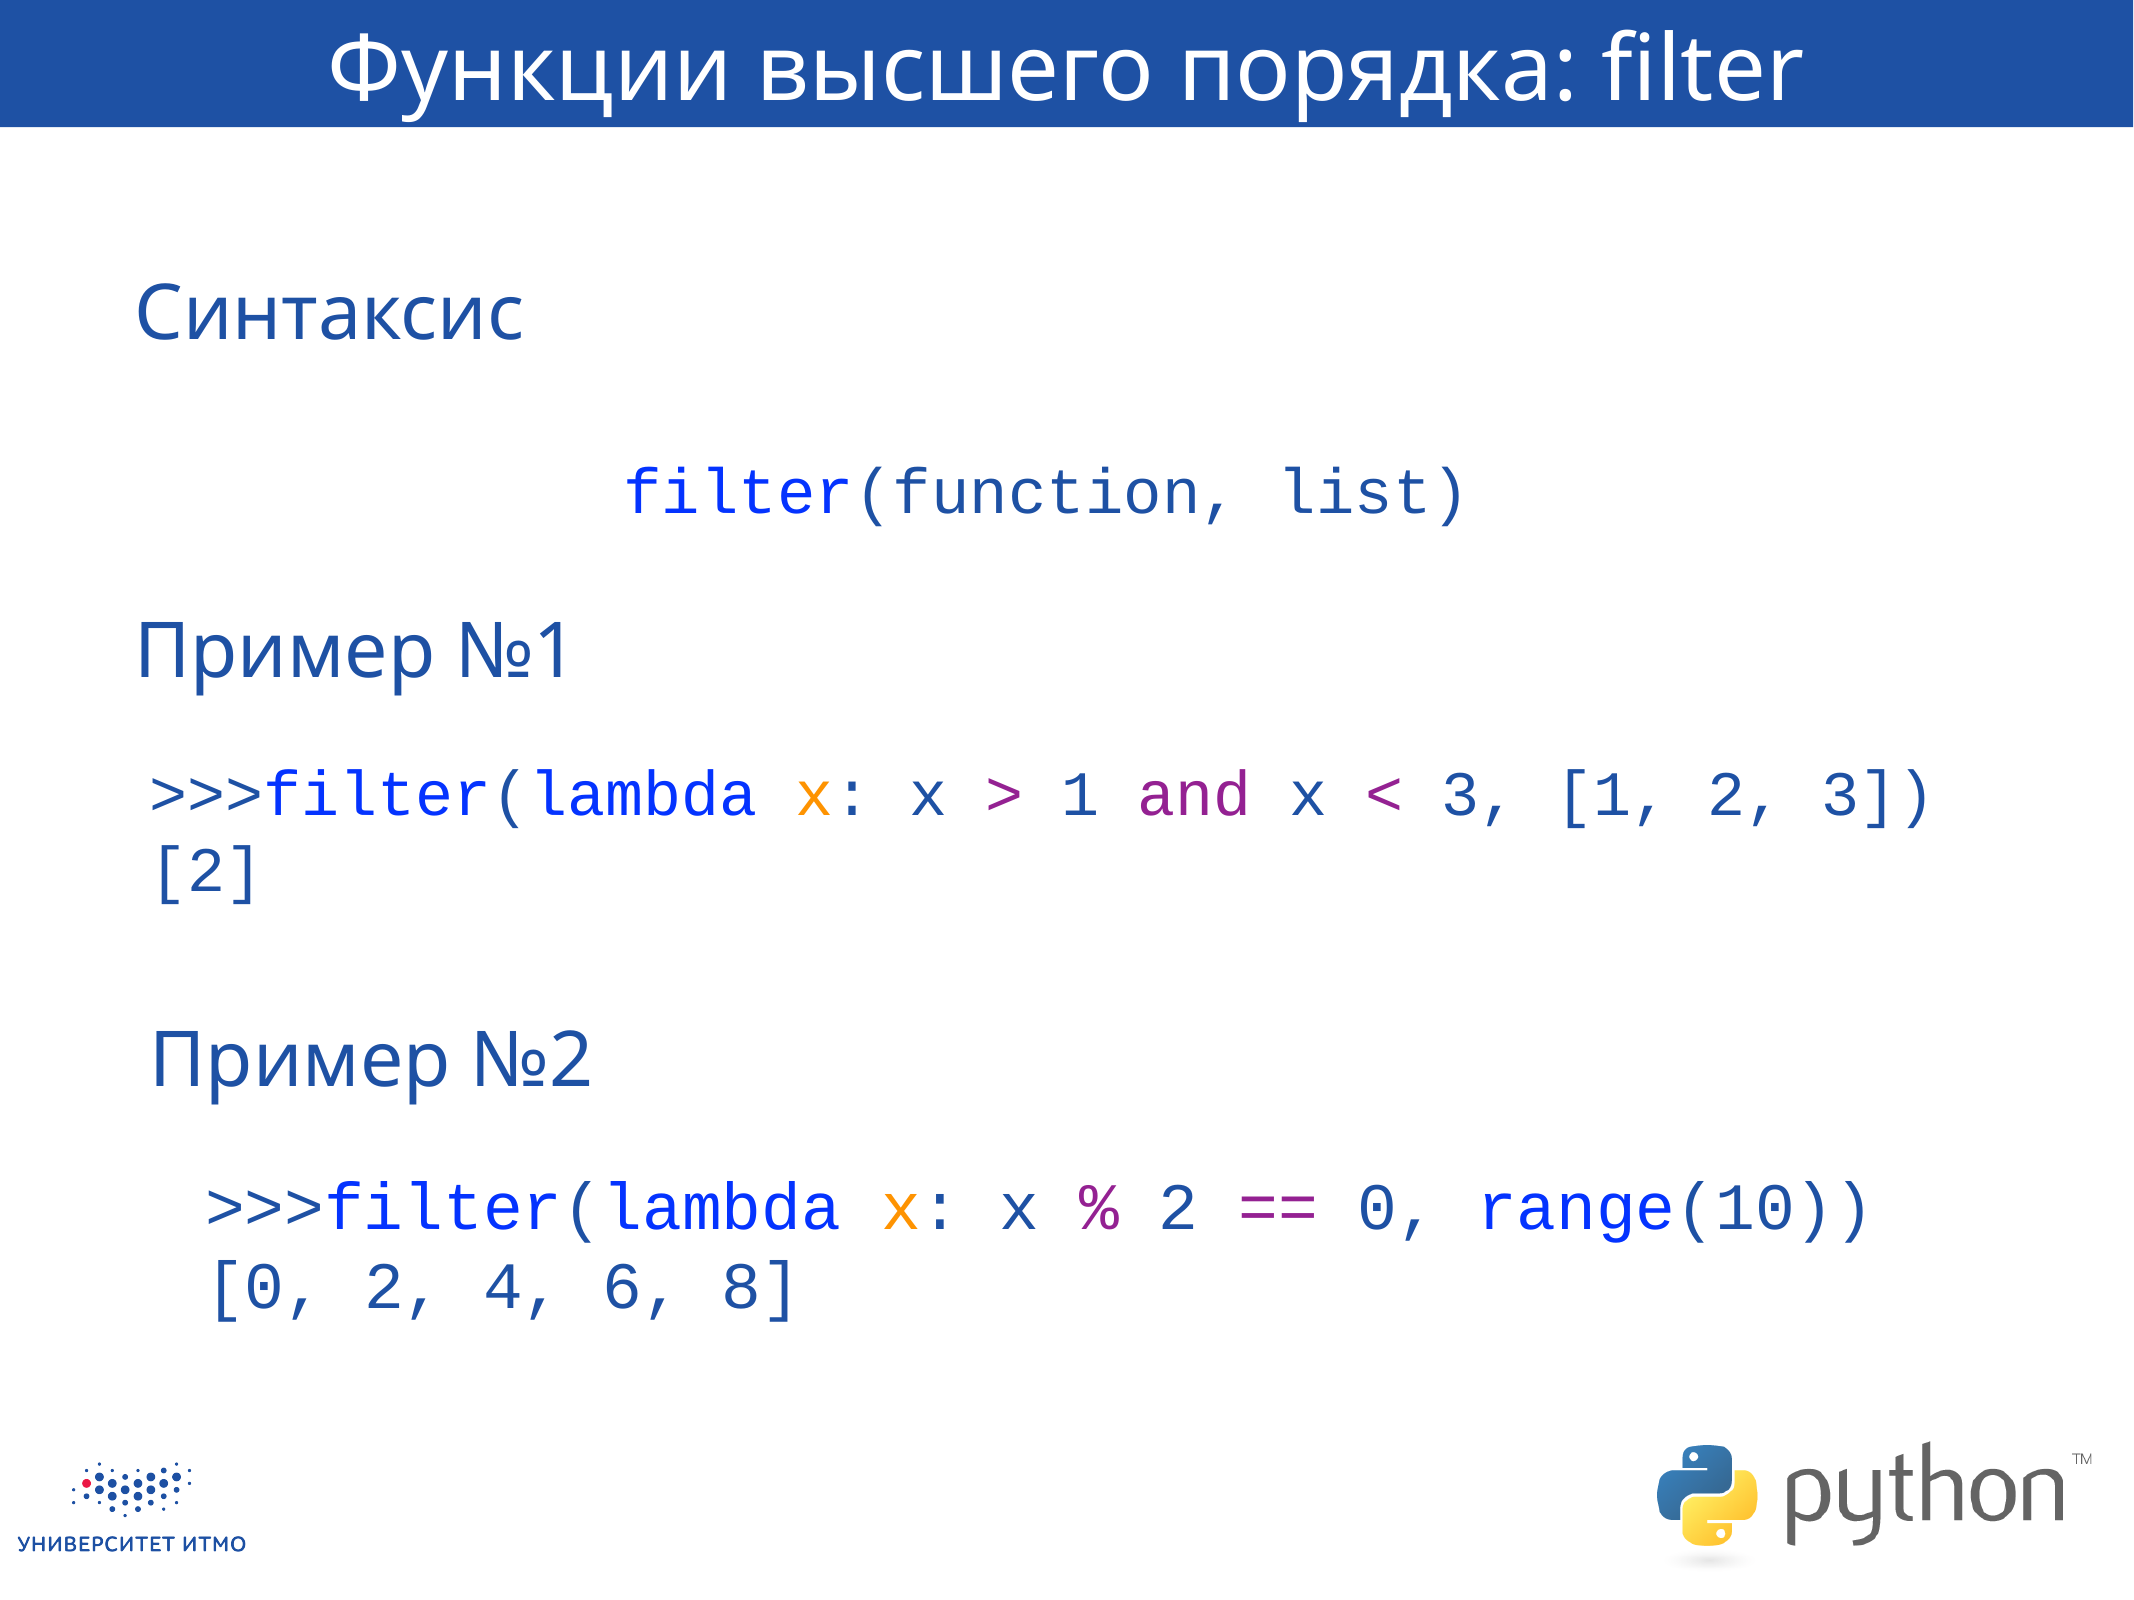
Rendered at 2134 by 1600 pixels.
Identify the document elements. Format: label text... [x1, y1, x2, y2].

text_box Синтаксис [126, 253, 604, 381]
title Функции высшего порядка: filter [0, 0, 2134, 128]
picture [0, 1413, 263, 1600]
text_box Пример №2 [141, 1000, 650, 1128]
text_box >>>filter(lambda x: x % 2 == 0, range(10)) [0, 2, 4, 6, 8] [196, 1154, 1937, 1388]
picture [1584, 1414, 2134, 1600]
text_box filter(function, list) [615, 441, 1518, 569]
text_box Пример №1 [126, 592, 635, 720]
text_box >>>filter(lambda x: x > 1 and x < 3, [1, 2, 3]) [2] [141, 743, 1992, 977]
